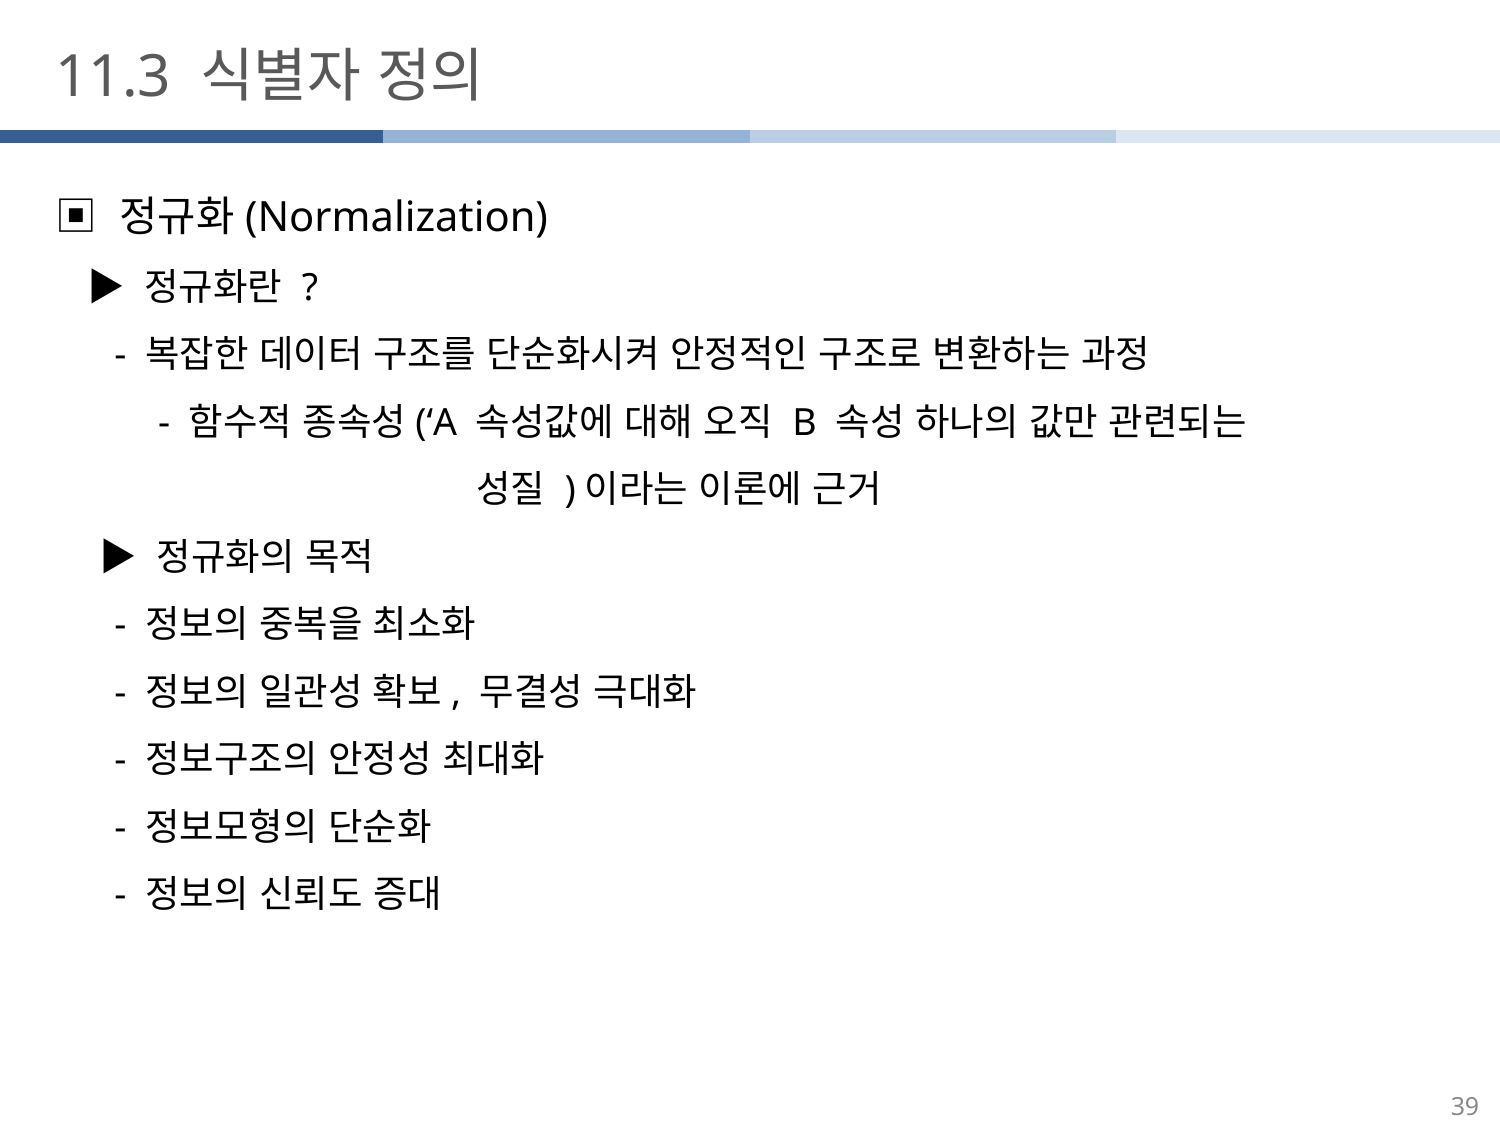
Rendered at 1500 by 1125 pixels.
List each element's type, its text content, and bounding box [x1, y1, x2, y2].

slide_number 39 [1392, 1083, 1495, 1123]
list ▣ 정규화(Normalization) ▶ 정규화란 ? - 복잡한 데이터 구조를 단순화시켜 안정적인 구조로 변환하는 과정 - 함수적 종속성(‘A 속성값에 대해 오직 B 속성 하나의 값만 관련되는 성질 )이라는 이론에 근거 ▶ 정규화의 목적 - 정보의 중복을 최소화 - 정보의 일관성 확보, 무결성 극대화 - 정보구조의 안정성 최대화 - 정보모형의 단순화 - 정보의 신뢰도 증대 [41, 157, 1459, 1091]
text_box 11.3 식별자 정의 [41, 30, 1282, 122]
